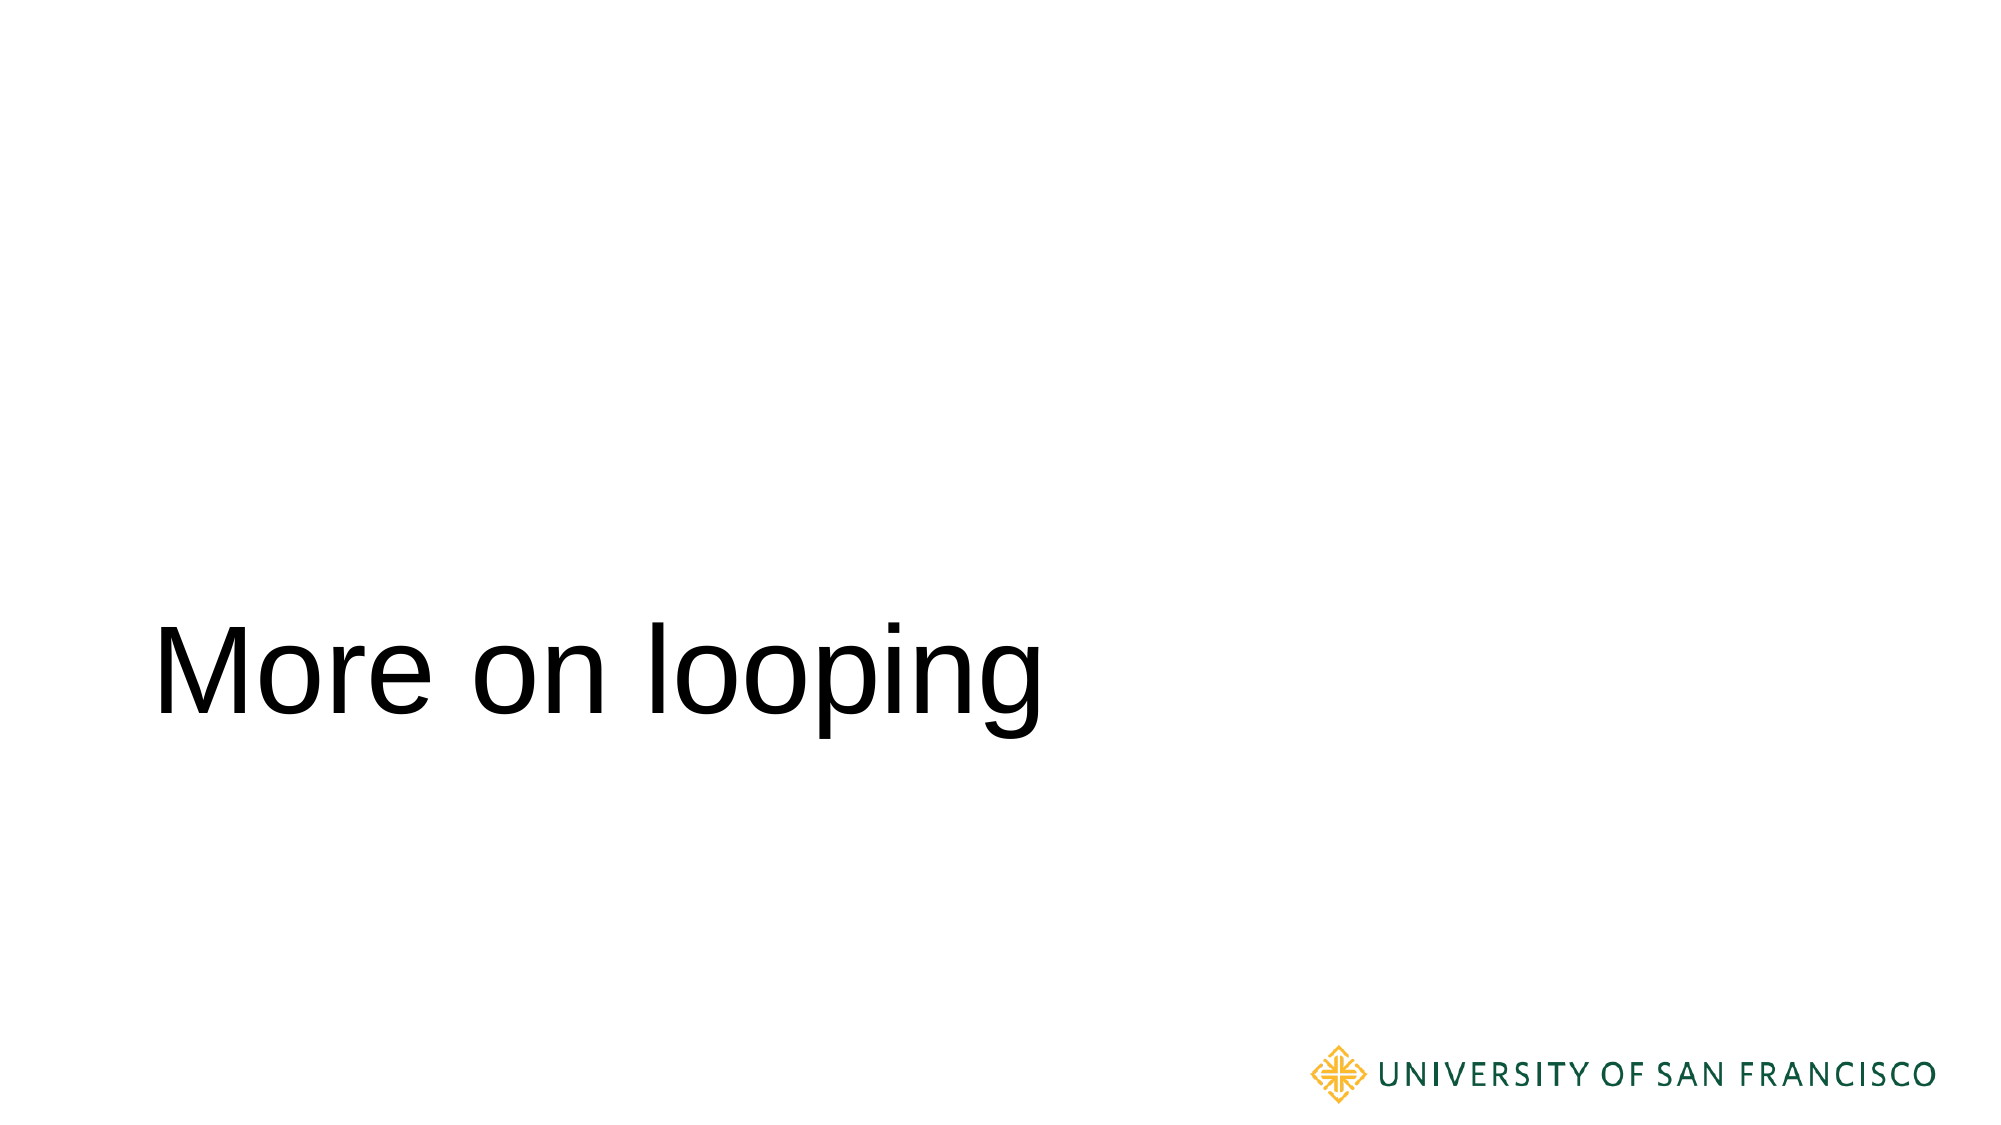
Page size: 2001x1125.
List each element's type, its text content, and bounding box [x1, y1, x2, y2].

title More on looping [136, 280, 1862, 749]
